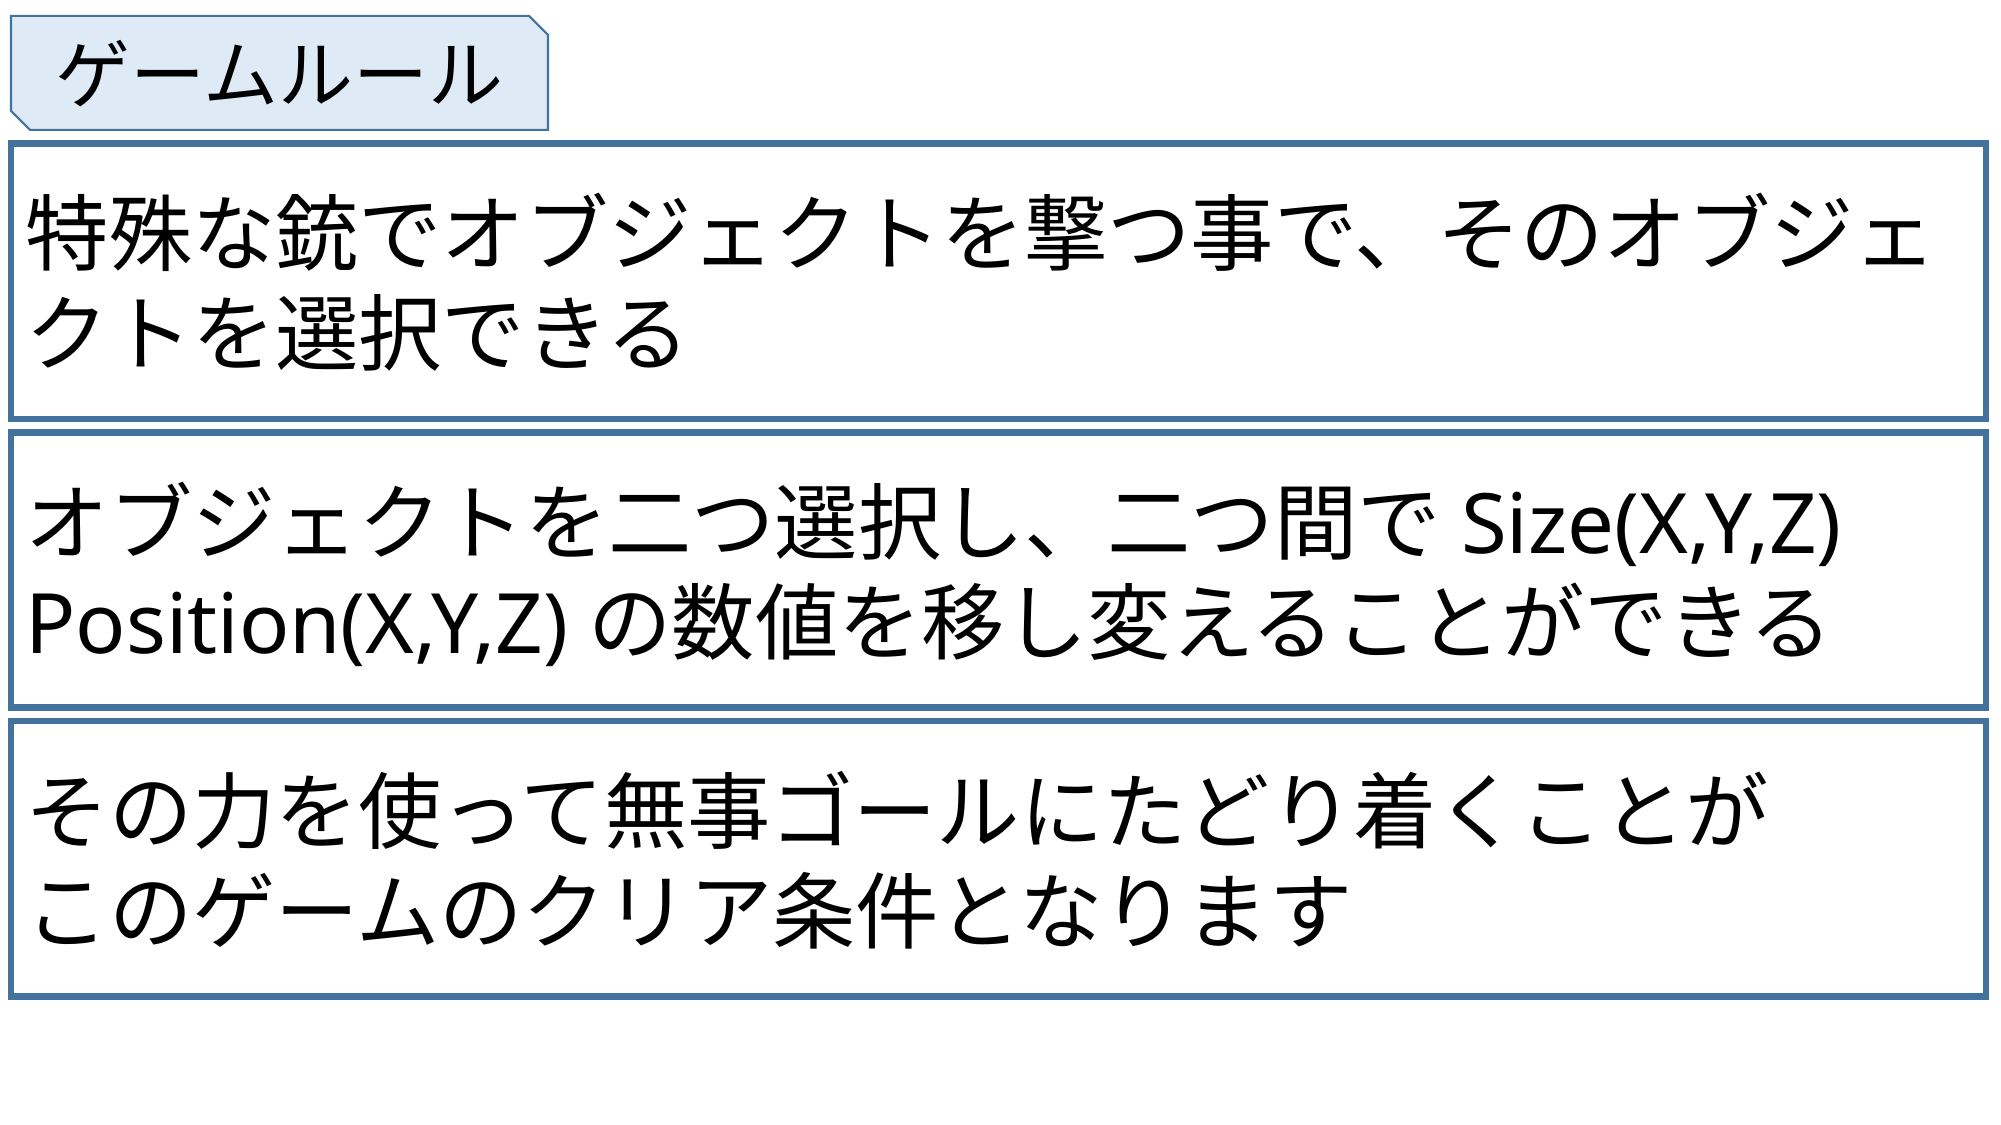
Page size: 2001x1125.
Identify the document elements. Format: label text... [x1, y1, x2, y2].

text_box その力を使って無事ゴールにたどり着くことが このゲームのクリア条件となります [10, 720, 1987, 998]
text_box 特殊な銃でオブジェクトを撃つ事で、そのオブジェクトを選択できる [10, 142, 1987, 420]
text_box オブジェクトを二つ選択し、二つ間でSize(X,Y,Z) Position(X,Y,Z)の数値を移し変えることができる [10, 431, 1987, 709]
text_box ゲームルール [9, 14, 550, 131]
